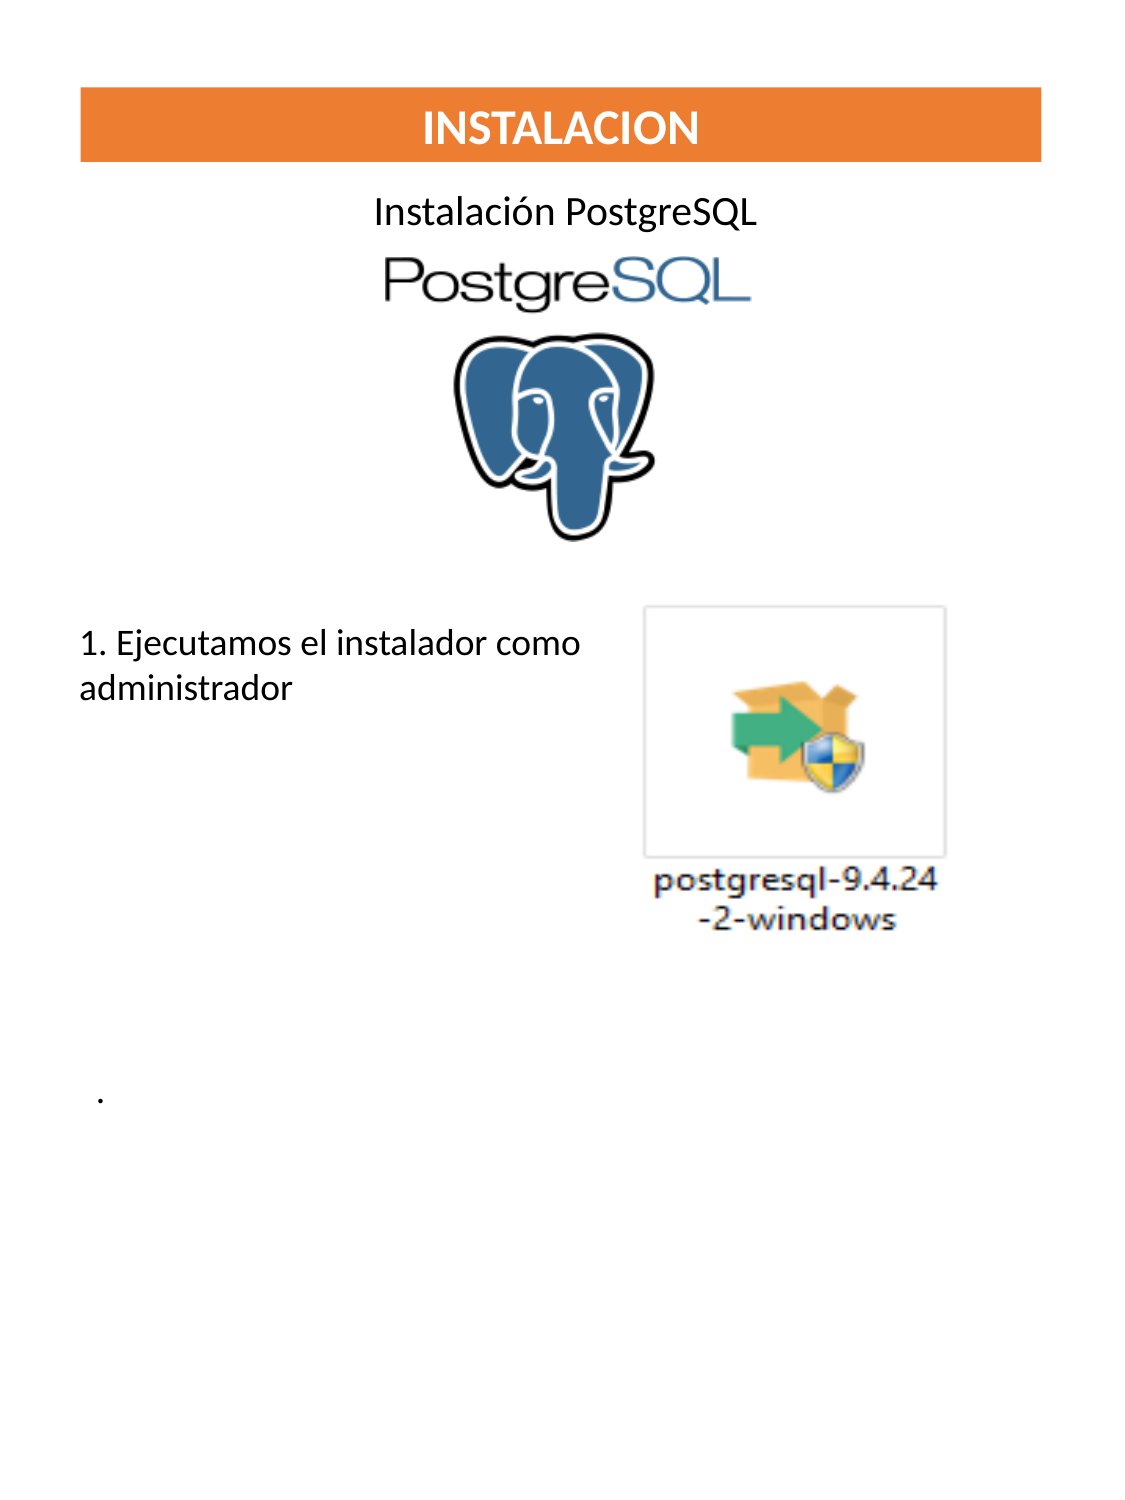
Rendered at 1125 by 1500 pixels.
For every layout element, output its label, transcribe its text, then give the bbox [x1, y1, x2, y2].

text_box 1. Ejecutamos el instalador como administrador [64, 610, 625, 716]
text_box Instalación PostgreSQL [358, 176, 856, 242]
text_box . [81, 1058, 121, 1118]
picture [385, 256, 752, 542]
text_box INSTALACION [80, 87, 1042, 162]
picture [625, 577, 955, 950]
